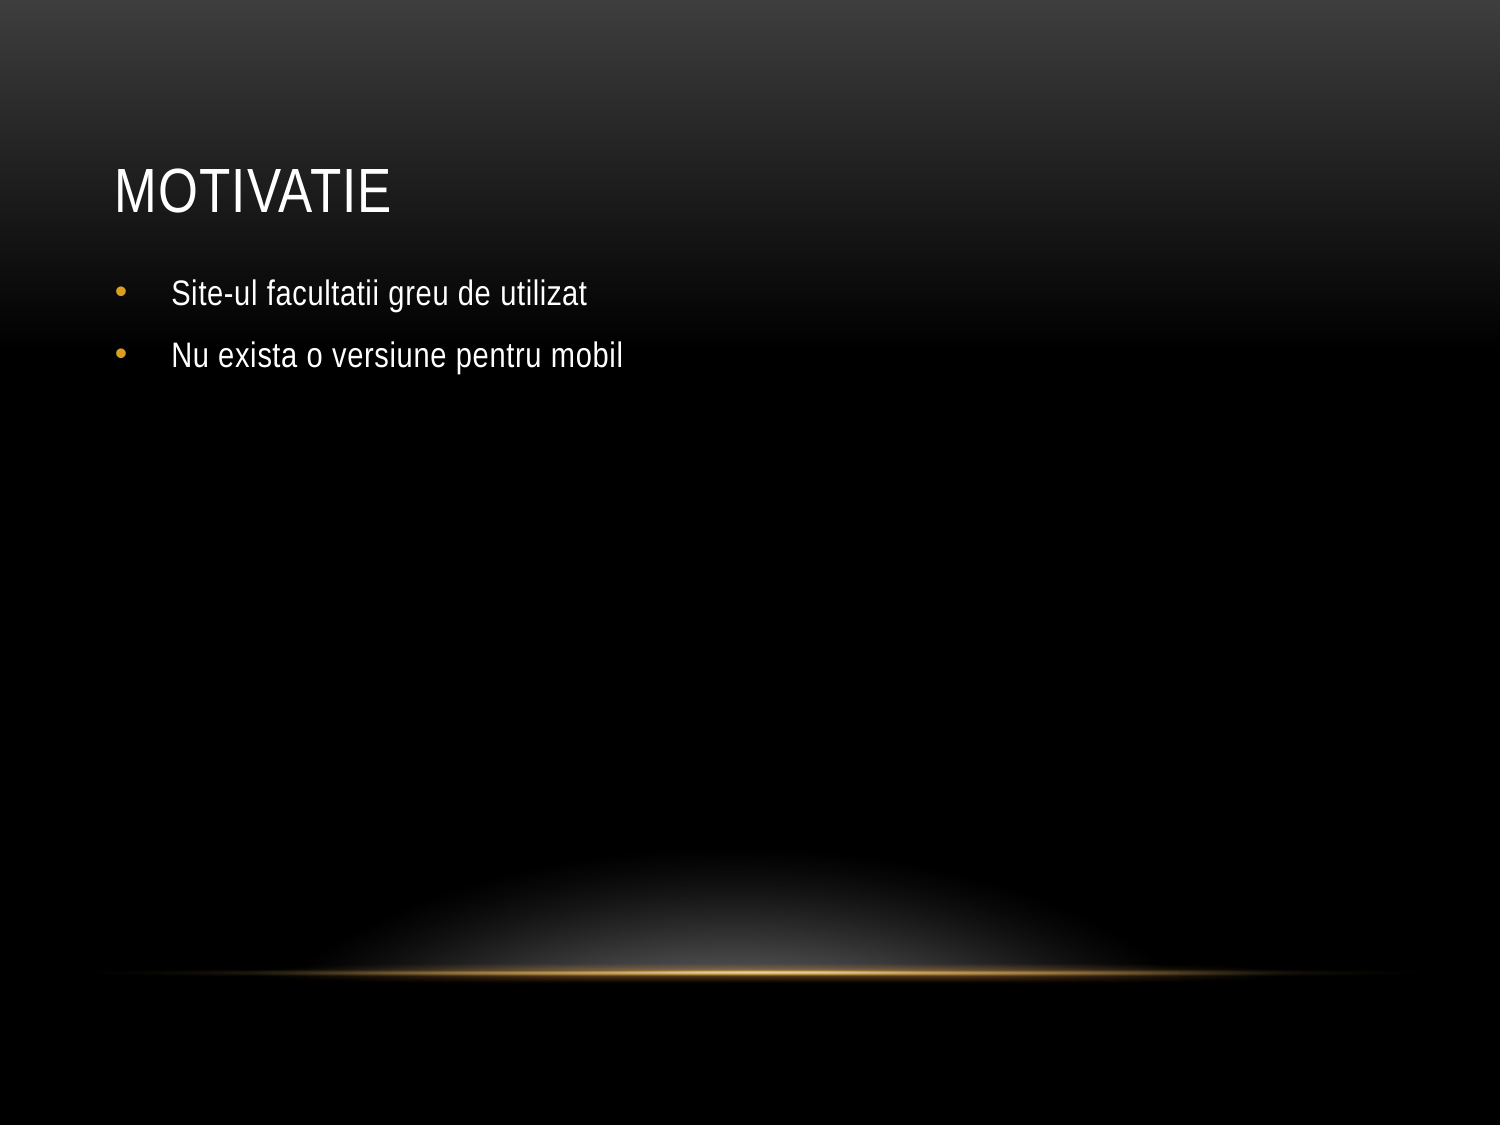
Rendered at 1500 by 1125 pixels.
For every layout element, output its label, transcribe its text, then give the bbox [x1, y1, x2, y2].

picture [0, 0, 1500, 1125]
list Site-ul facultatii greu de utilizat Nu exista o versiune pentru mobil [99, 262, 1400, 938]
title Motivatie [99, 45, 1400, 233]
